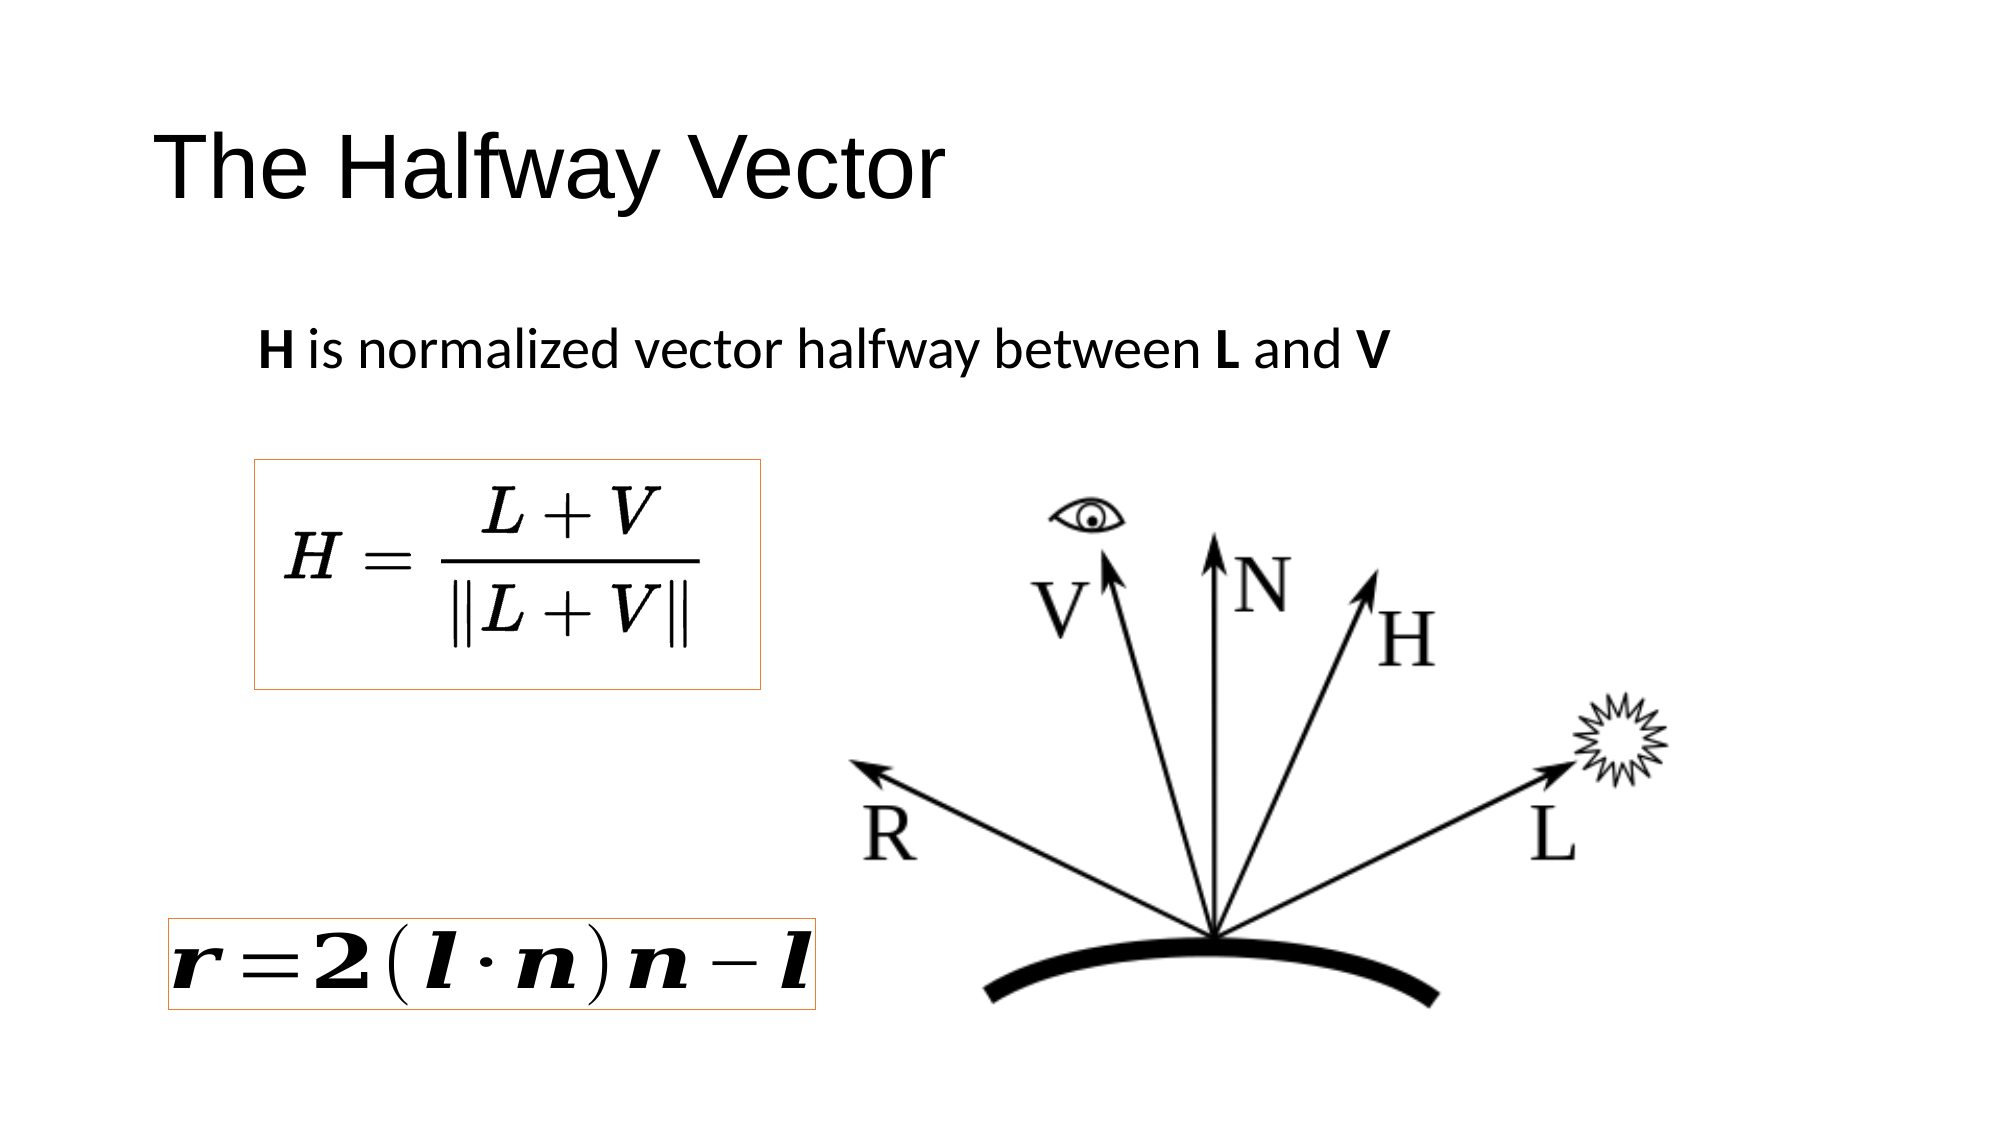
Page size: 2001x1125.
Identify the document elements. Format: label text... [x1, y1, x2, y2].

picture [795, 443, 1713, 1069]
list H is normalized vector halfway between L and V [243, 311, 1638, 918]
title The Halfway Vector [137, 59, 1863, 278]
list H is normalized vector halfway between L and V [243, 919, 795, 949]
picture [254, 459, 761, 690]
